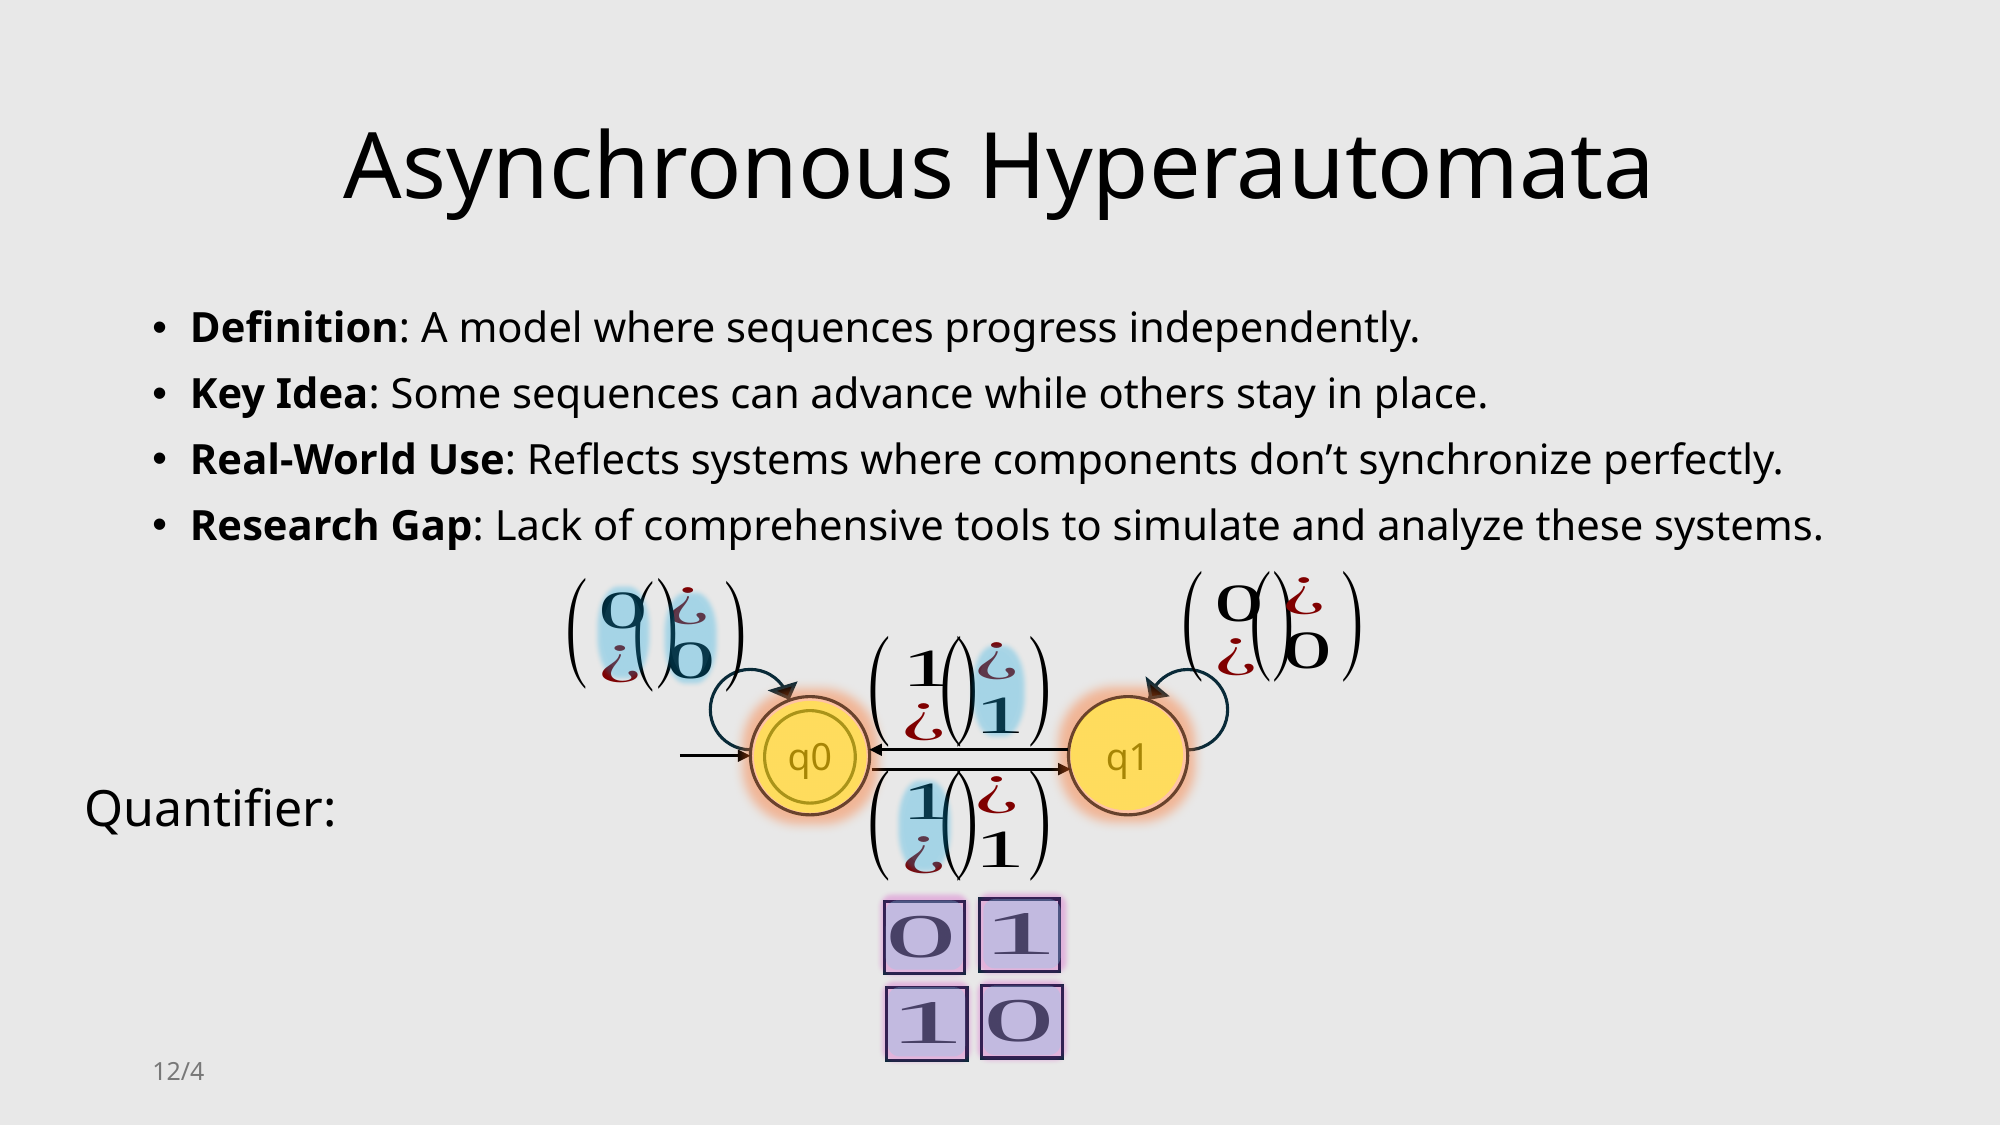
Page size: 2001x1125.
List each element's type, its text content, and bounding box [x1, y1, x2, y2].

text_box [981, 984, 1063, 1057]
list Definition: A model where sequences progress independently. Key Idea: Some sequences can advance while others stay in place. Real-World Use: Reflects systems where components don’t synchronize perfectly. Research Gap: Lack of comprehensive tools to simulate and analyze these systems. [137, 299, 1863, 577]
text_box [981, 897, 1063, 970]
text_box [884, 898, 965, 972]
text_box [1068, 696, 1185, 812]
slide_number 4/12 [137, 1042, 588, 1103]
text_box [752, 699, 869, 815]
text_box [668, 596, 713, 680]
text_box [601, 590, 646, 675]
text_box [902, 784, 947, 868]
text_box [886, 985, 967, 1059]
text_box [708, 667, 783, 748]
text_box [1157, 667, 1230, 749]
title Asynchronous Hyperautomata [137, 59, 1863, 278]
text_box [976, 649, 1021, 733]
